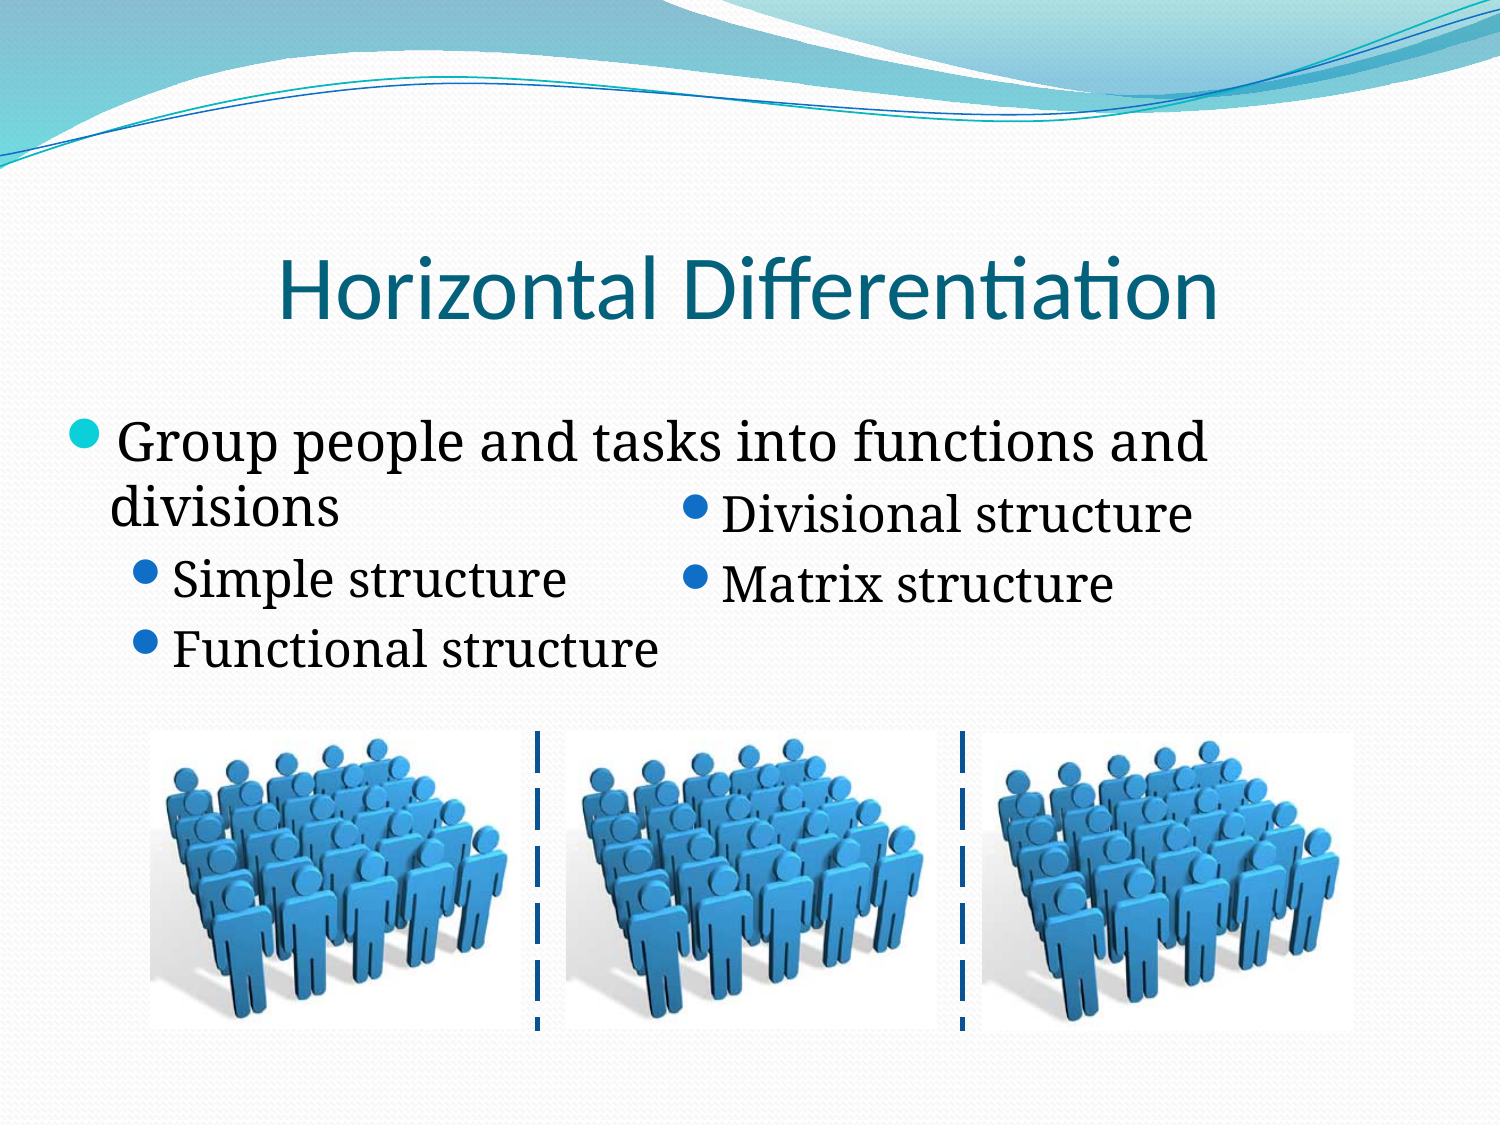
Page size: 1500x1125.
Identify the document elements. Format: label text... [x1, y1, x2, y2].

list Group people and tasks into functions and divisions Simple structure Functional structure [49, 399, 1451, 651]
title Horizontal Differentiation [74, 149, 1426, 338]
text_box Divisional structure Matrix structure [599, 474, 1425, 634]
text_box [149, 730, 1354, 1031]
